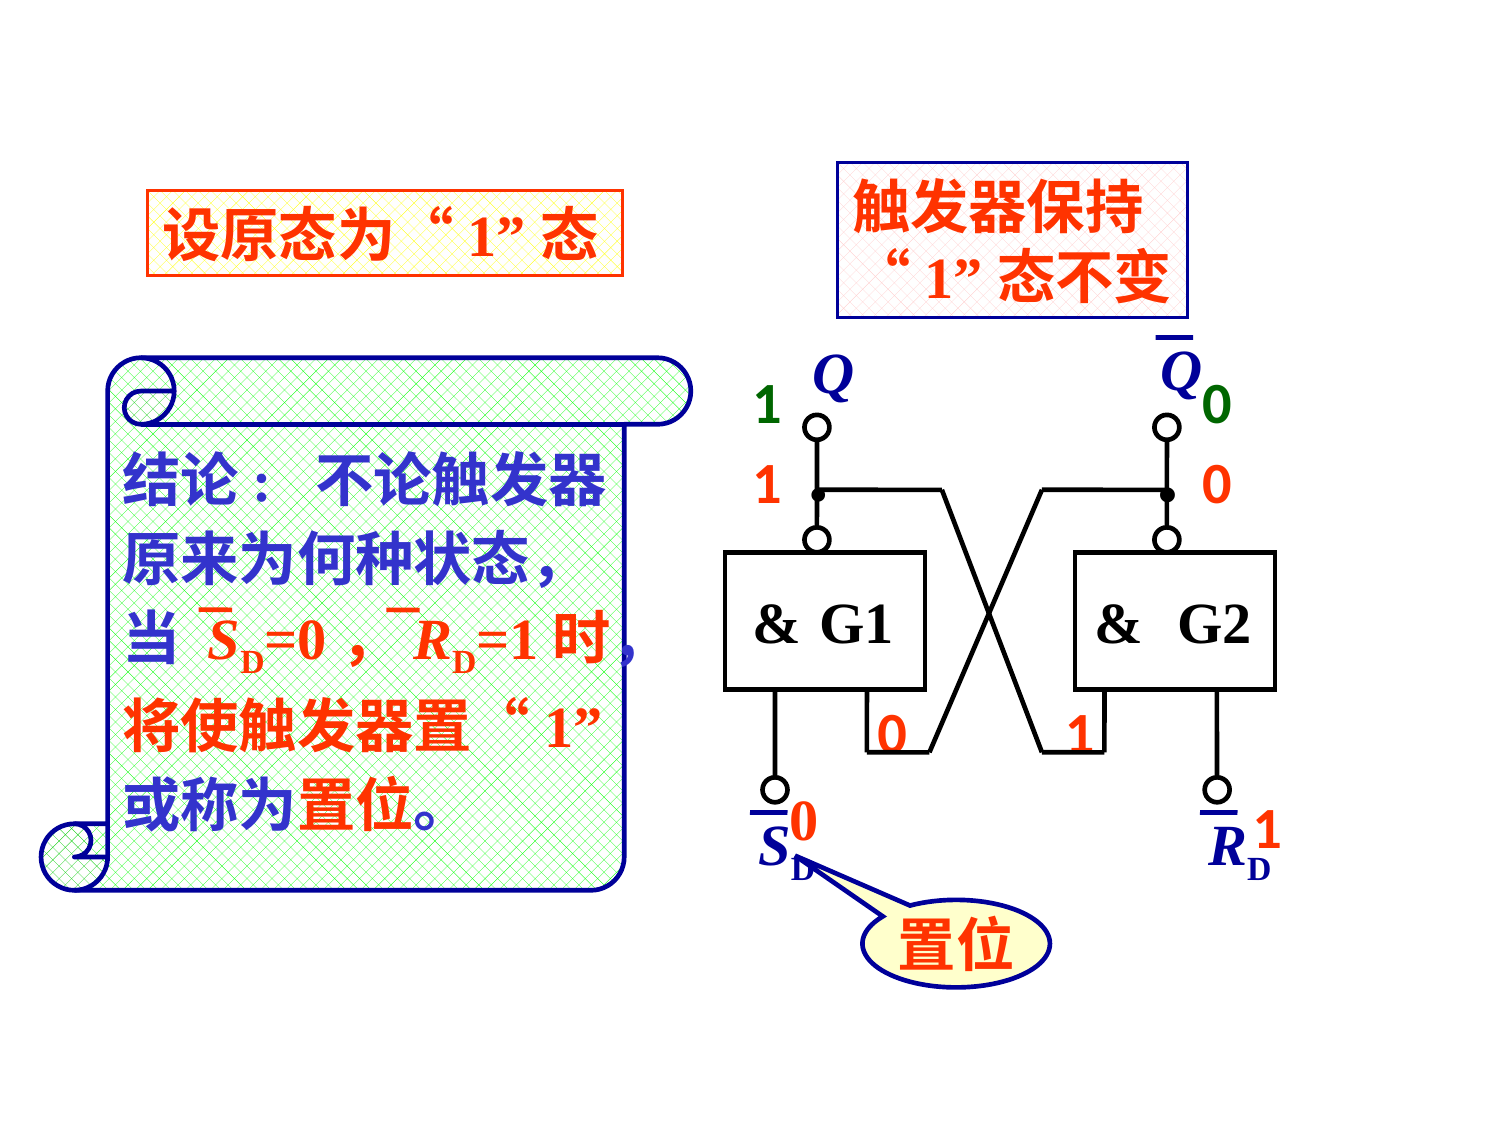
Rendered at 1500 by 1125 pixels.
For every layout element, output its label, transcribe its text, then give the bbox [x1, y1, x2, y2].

text_box 触发器保持“1”态不变 [837, 162, 1188, 318]
text_box 置位 [851, 895, 1050, 988]
text_box 设原态为“1”态 [147, 190, 623, 276]
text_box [40, 357, 692, 891]
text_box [724, 324, 1313, 887]
